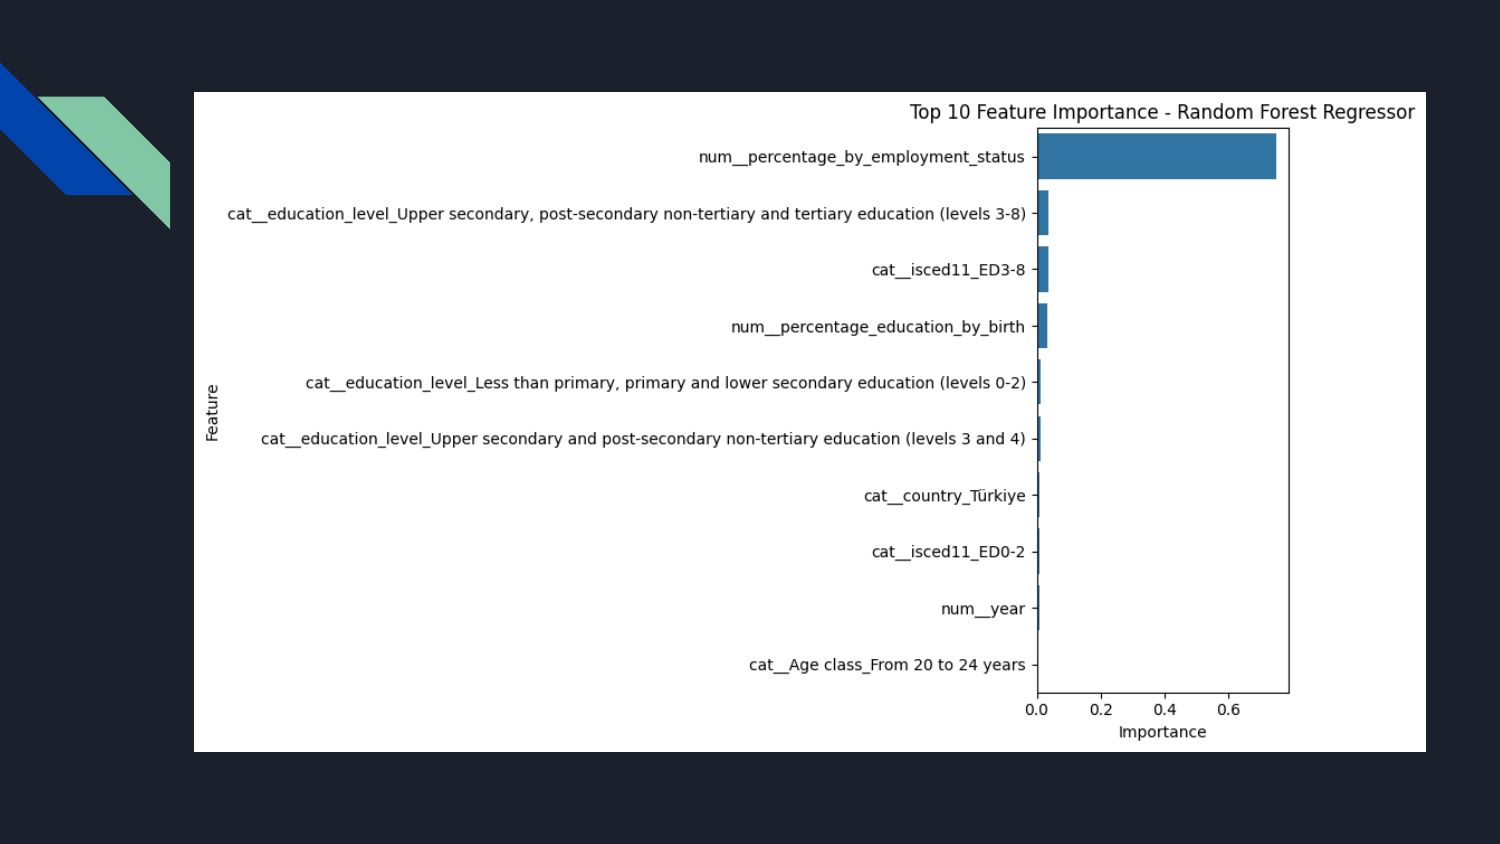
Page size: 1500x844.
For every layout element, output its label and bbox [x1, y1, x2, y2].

picture [194, 92, 1426, 752]
